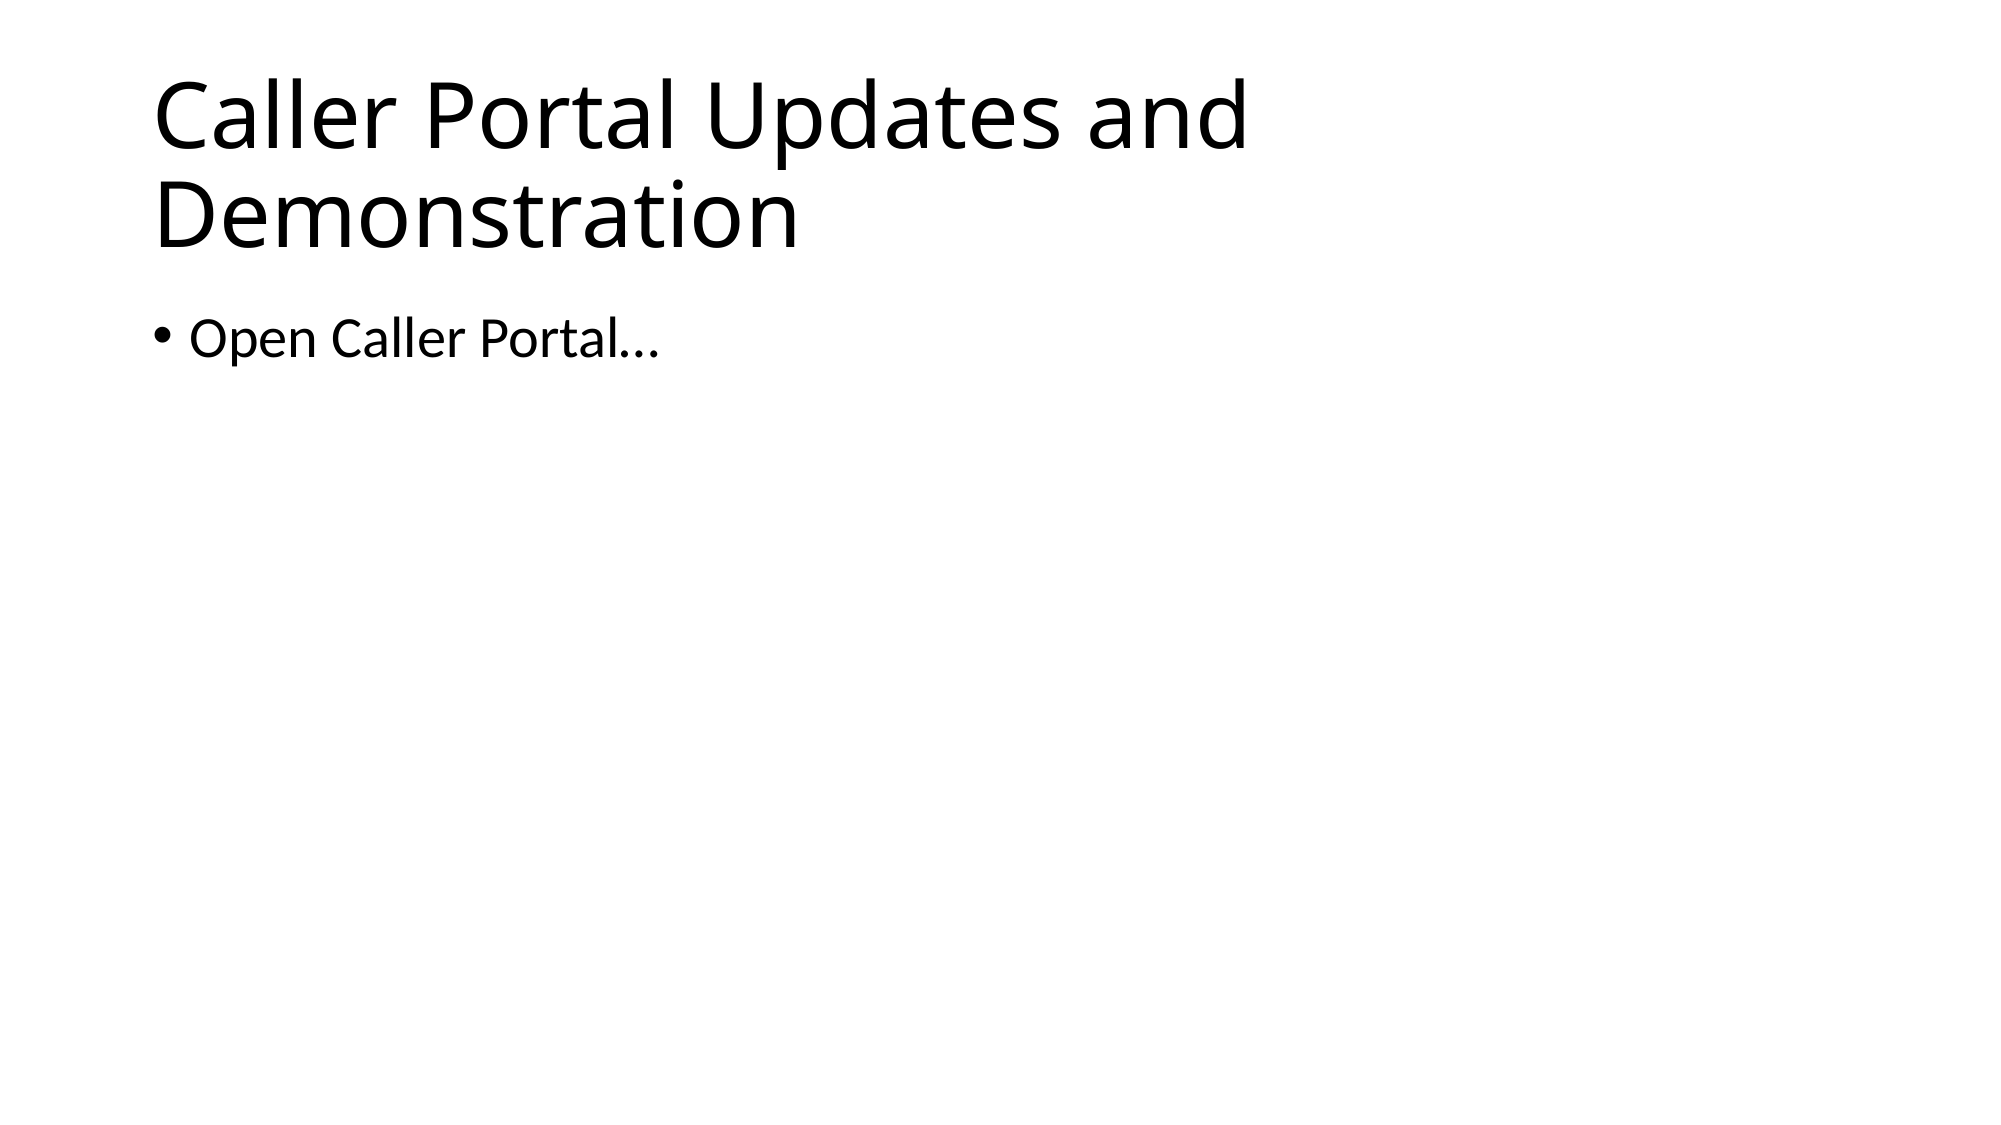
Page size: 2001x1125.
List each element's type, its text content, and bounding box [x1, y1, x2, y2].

title Caller Portal Updates and Demonstration [137, 59, 1863, 278]
list Open Caller Portal… [137, 299, 1863, 1014]
